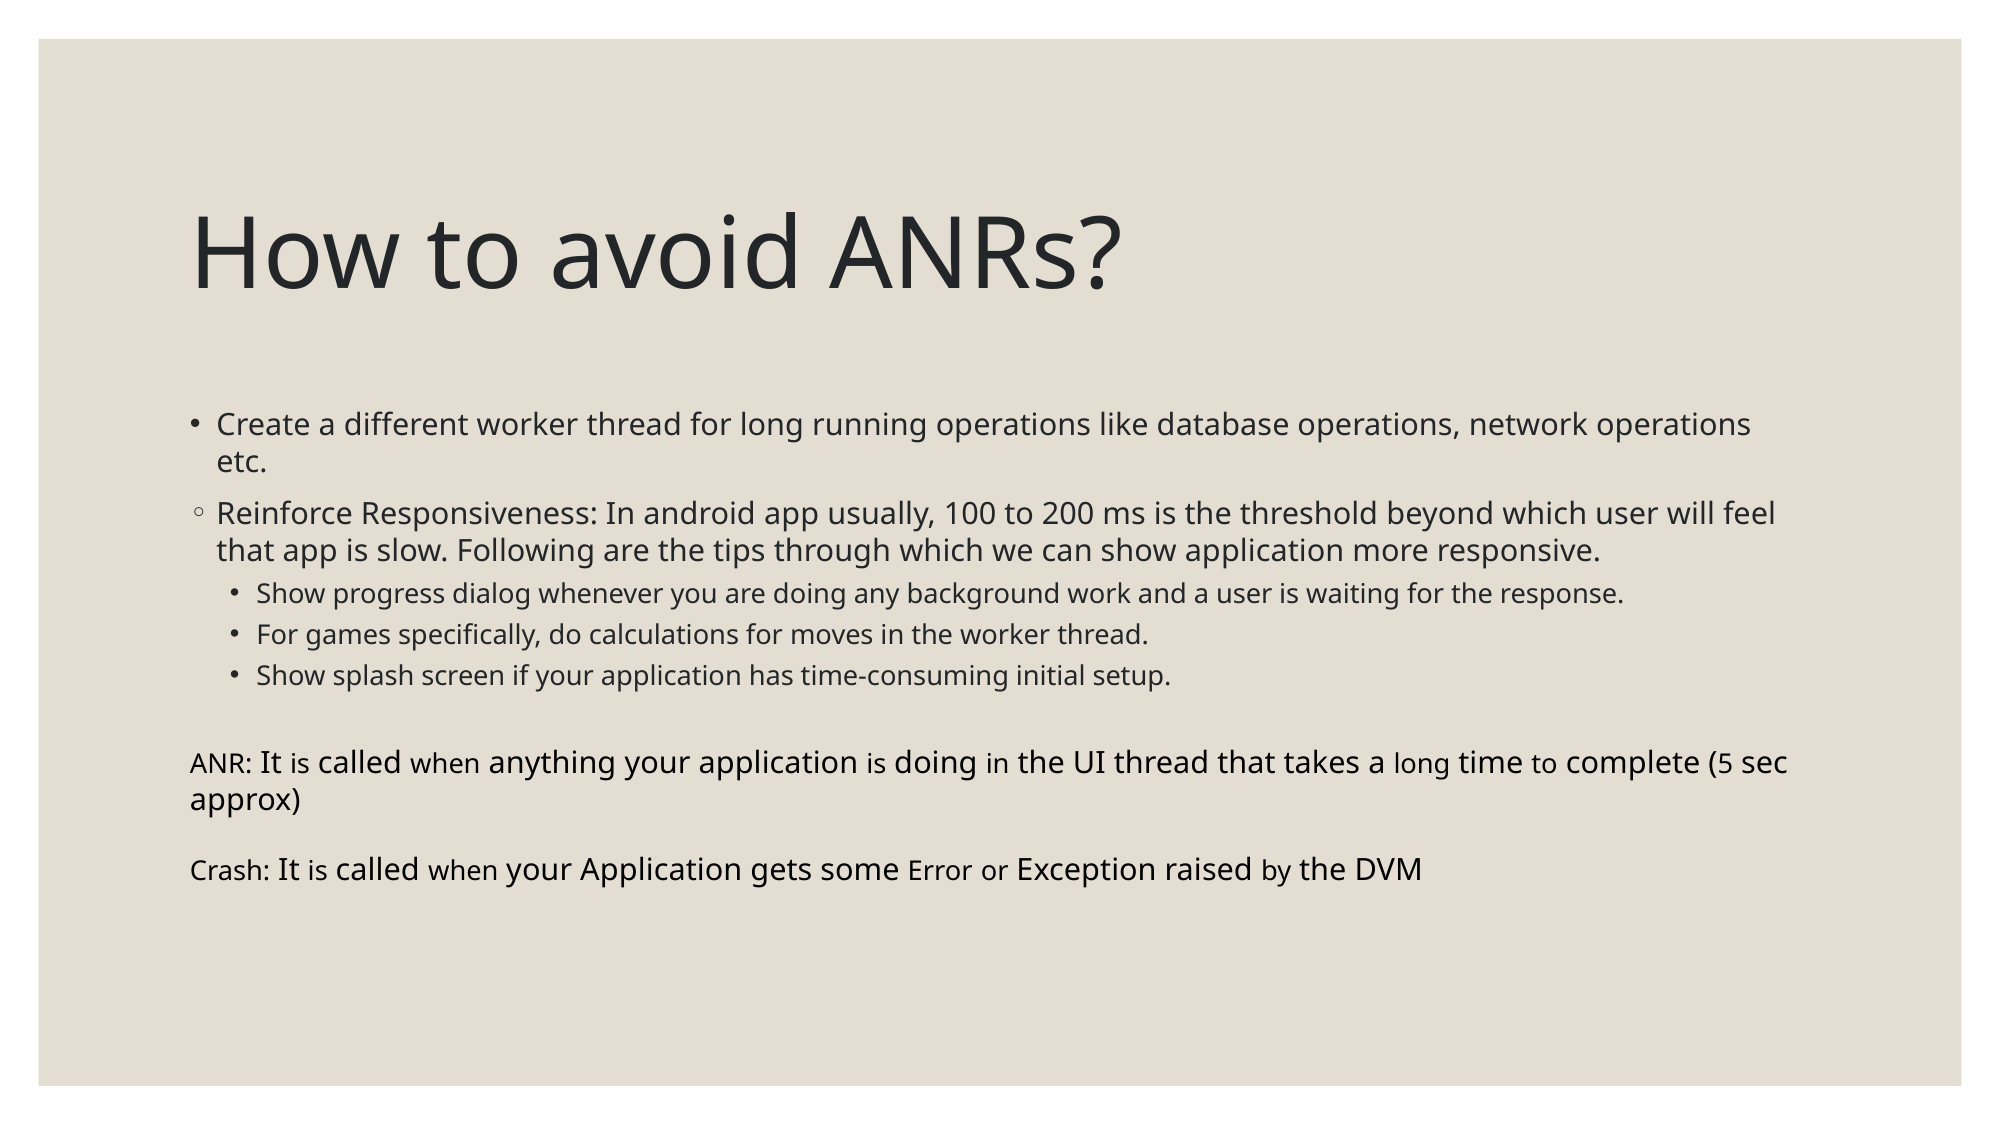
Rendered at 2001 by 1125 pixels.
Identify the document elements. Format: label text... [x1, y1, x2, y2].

list Create a different worker thread for long running operations like database operations, network operations etc. Reinforce Responsiveness: In android app usually, 100 to 200 ms is the threshold beyond which user will feel that app is slow. Following are the tips through which we can show application more responsive. Show progress dialog whenever you are doing any background work and a user is waiting for the response. For games specifically, do calculations for moves in the worker thread. Show splash screen if your application has time-consuming initial setup. ANR: It is called when anything your application is doing in the UI thread that takes a long time to complete (5 sec approx) Crash: It is called when your Application gets some Error or Exception raised by the DVM [174, 345, 1825, 990]
title How to avoid ANRs? [174, 143, 1825, 345]
